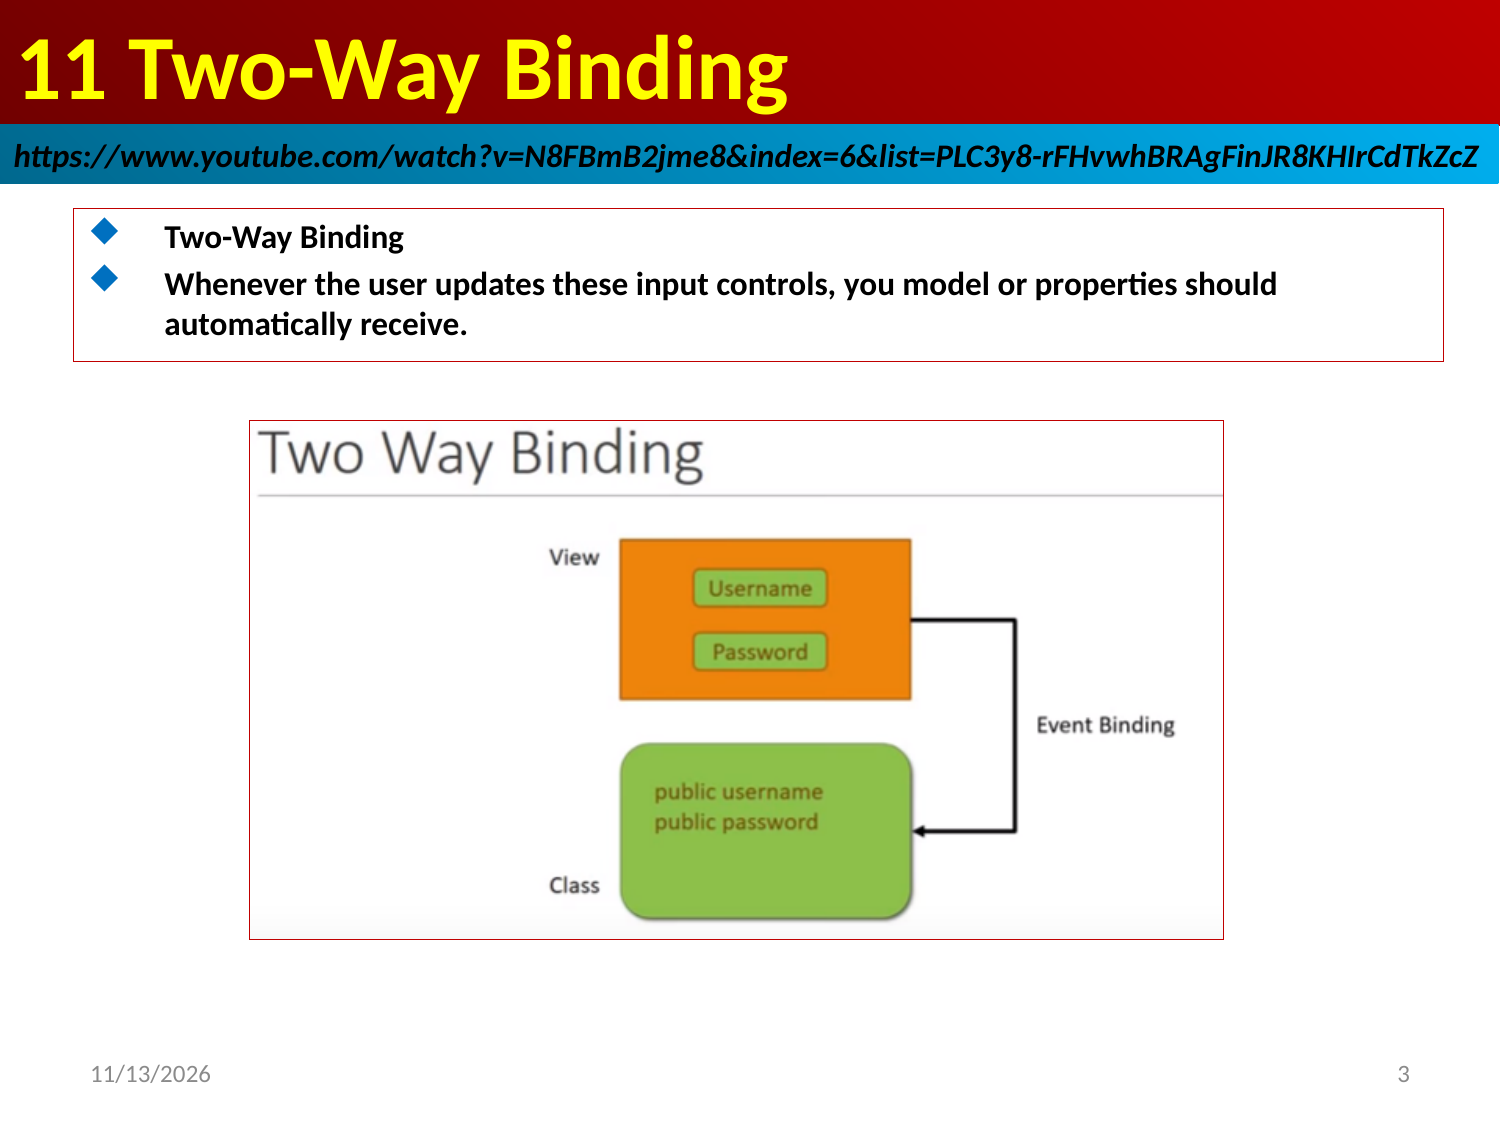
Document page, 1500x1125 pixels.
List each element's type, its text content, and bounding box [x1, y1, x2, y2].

picture [249, 420, 1224, 940]
text_box https://www.youtube.com/watch?v=N8FBmB2jme8&index=6&list=PLC3y8-rFHvwhBRAgFinJR8KHIrCdTkZcZ [0, 124, 1499, 184]
slide_number 3 [1074, 1042, 1425, 1103]
title 11 Two-Way Binding [0, 0, 1500, 126]
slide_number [75, 1042, 425, 1103]
subtitle Two-Way Binding Whenever the user updates these input controls, you model or properties should automatically receive. [73, 208, 1444, 362]
